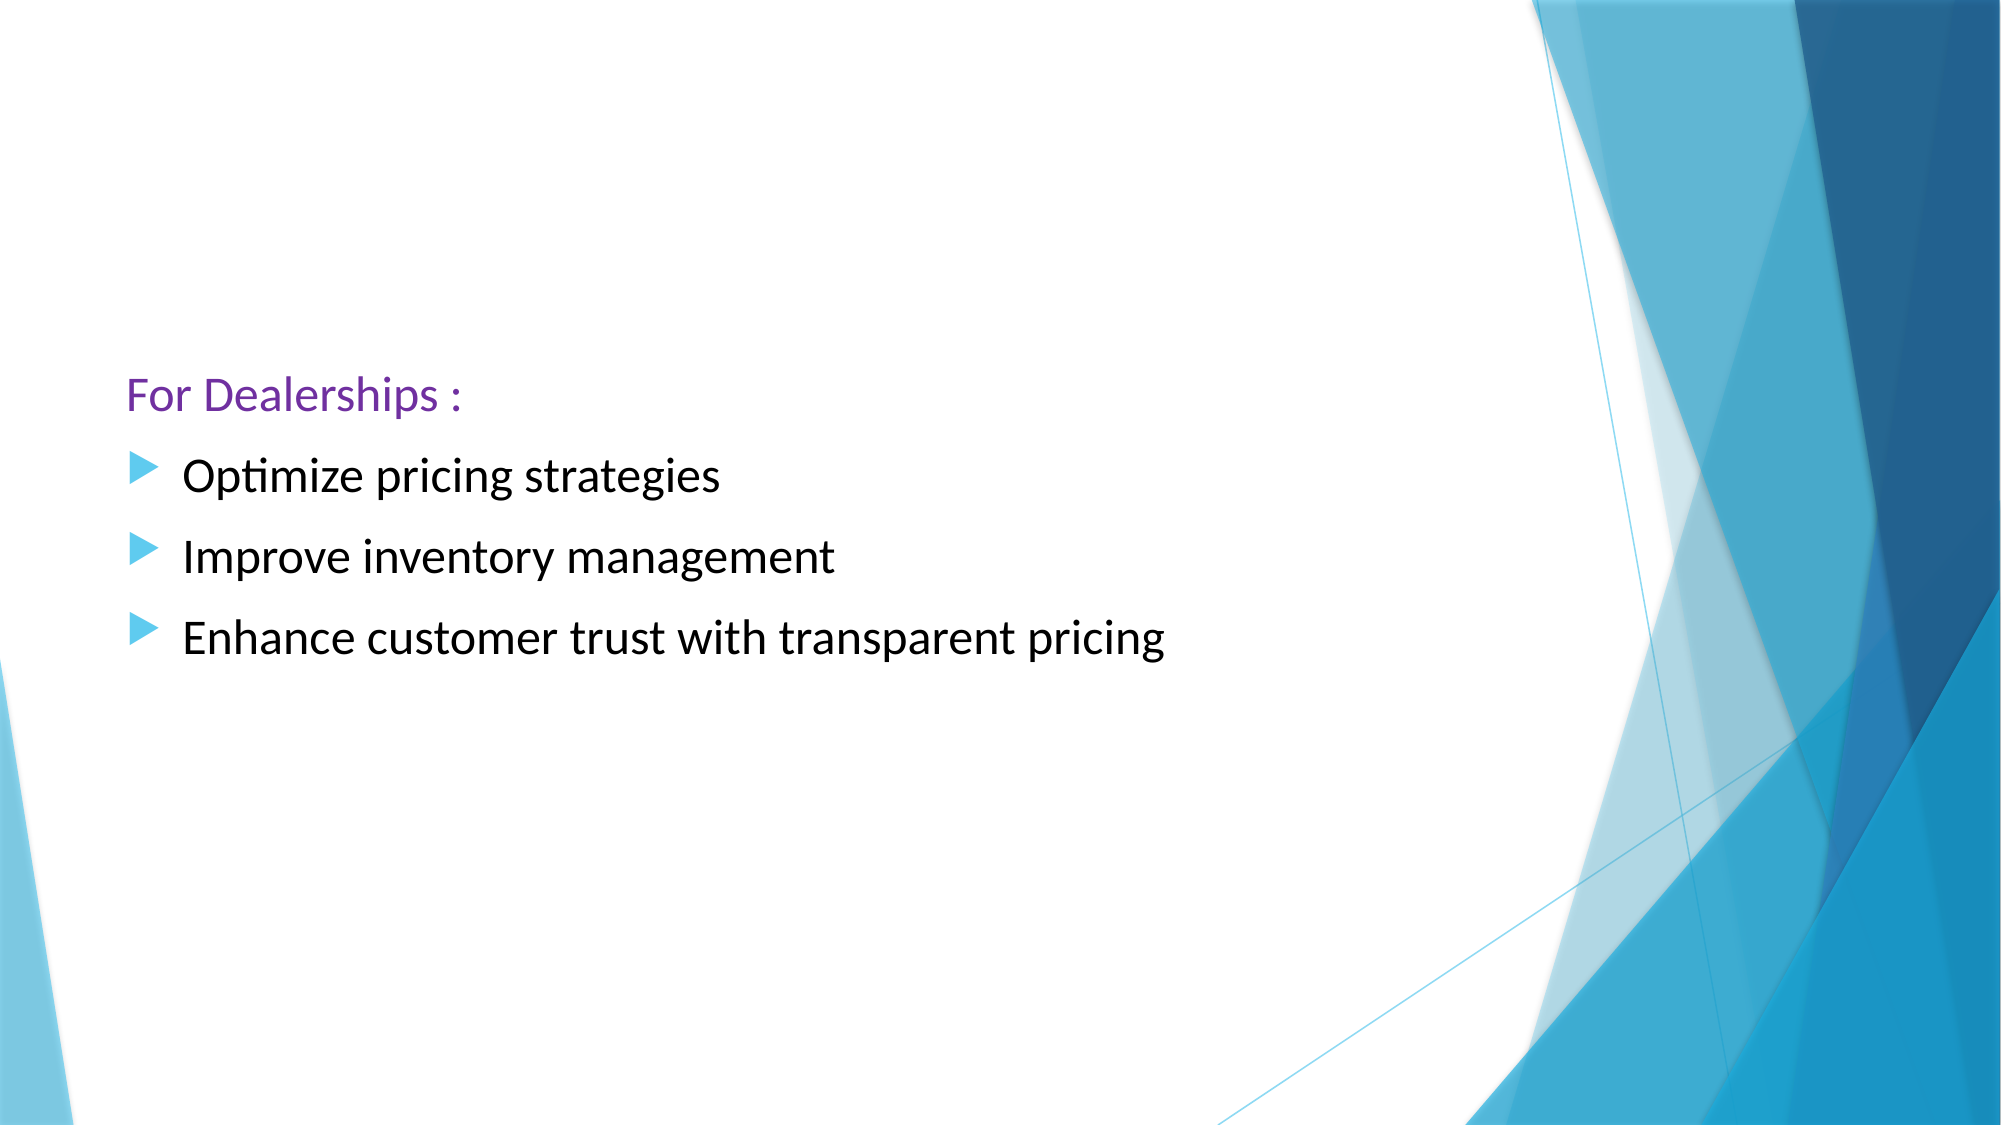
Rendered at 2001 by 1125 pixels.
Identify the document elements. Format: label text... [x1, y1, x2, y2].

list For Dealerships : Optimize pricing strategies Improve inventory management Enhance customer trust with transparent pricing [111, 354, 1522, 992]
